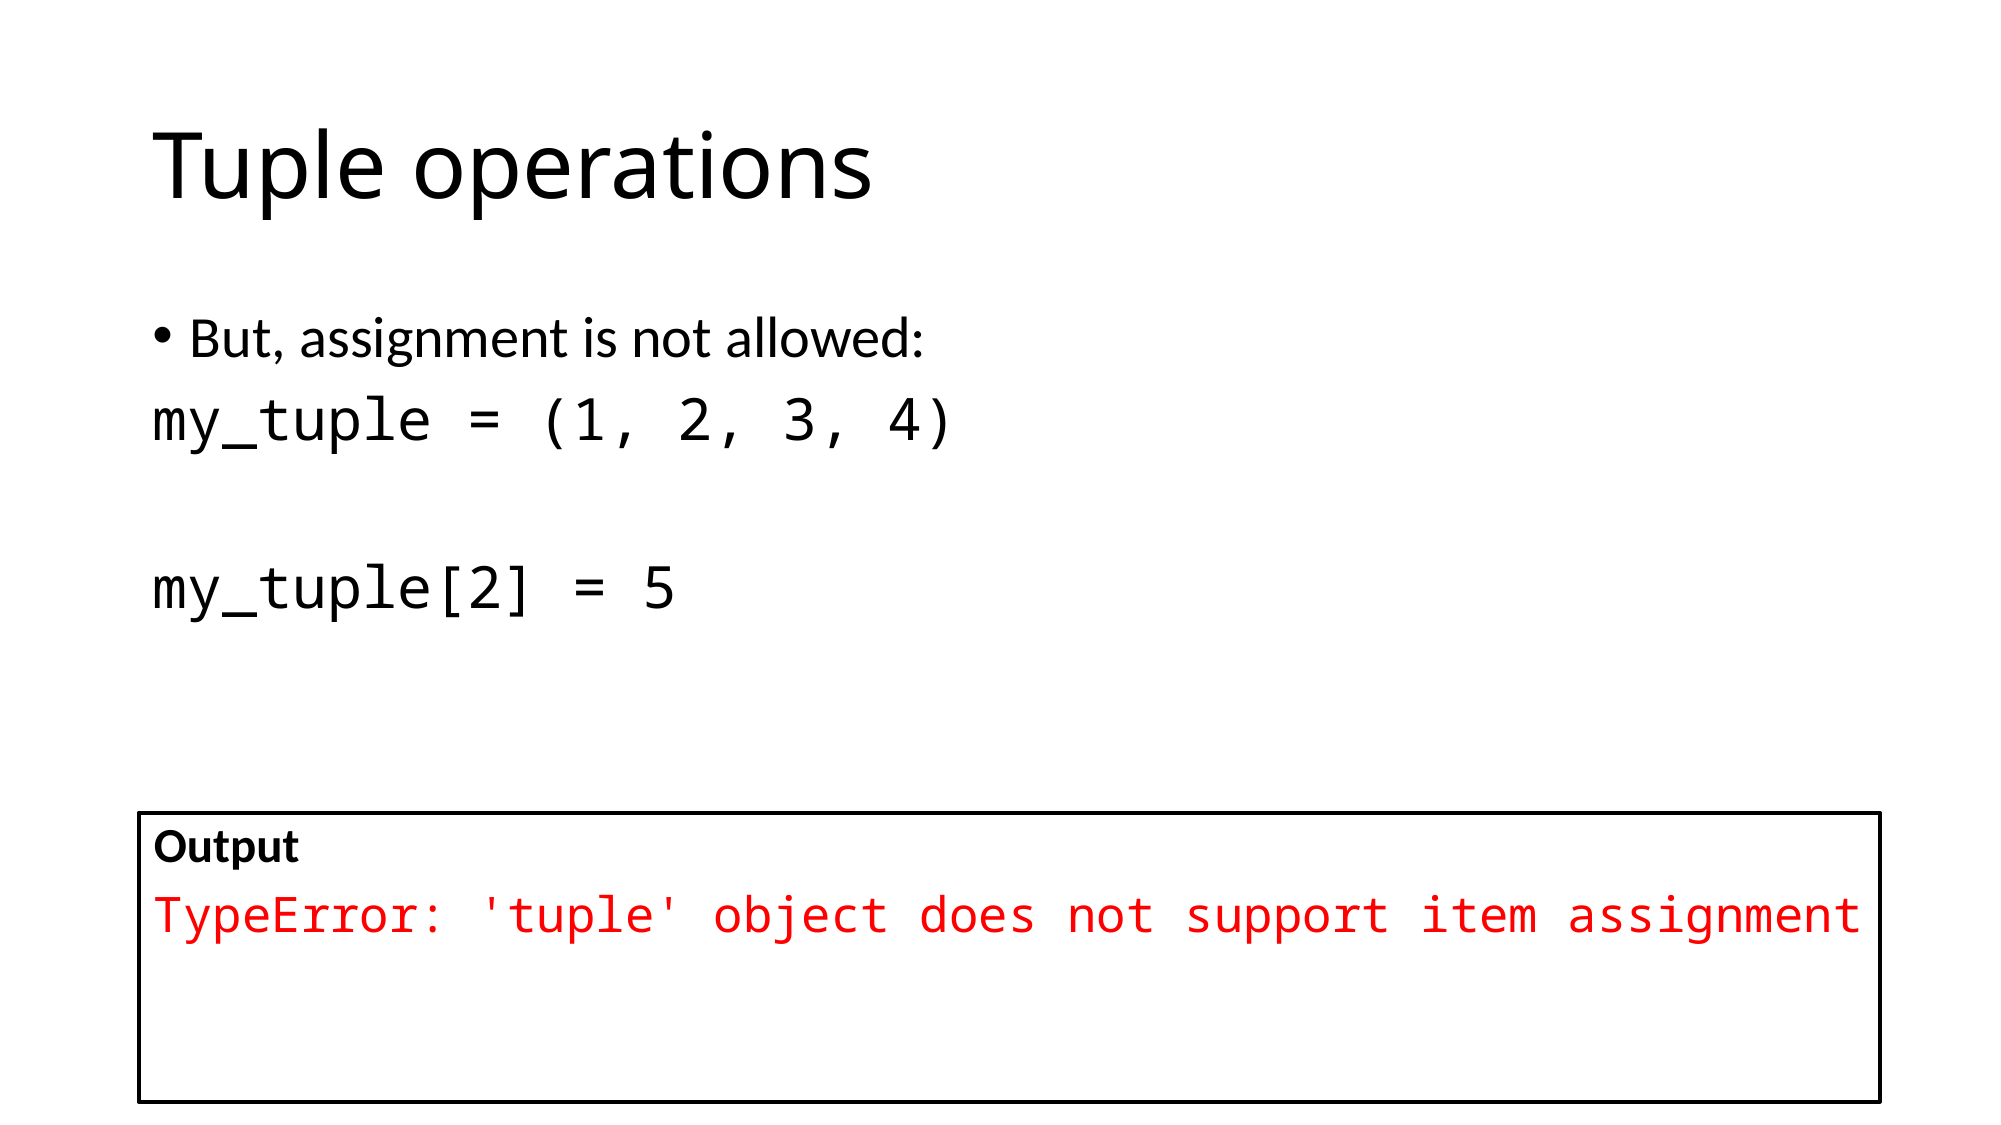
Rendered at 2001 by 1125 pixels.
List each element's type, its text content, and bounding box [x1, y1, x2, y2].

text_box Output TypeError: 'tuple' object does not support item assignment [138, 812, 1880, 1102]
list But, assignment is not allowed: my_tuple = (1, 2, 3, 4) my_tuple[2] = 5 [137, 299, 1863, 795]
title Tuple operations [137, 59, 1863, 278]
